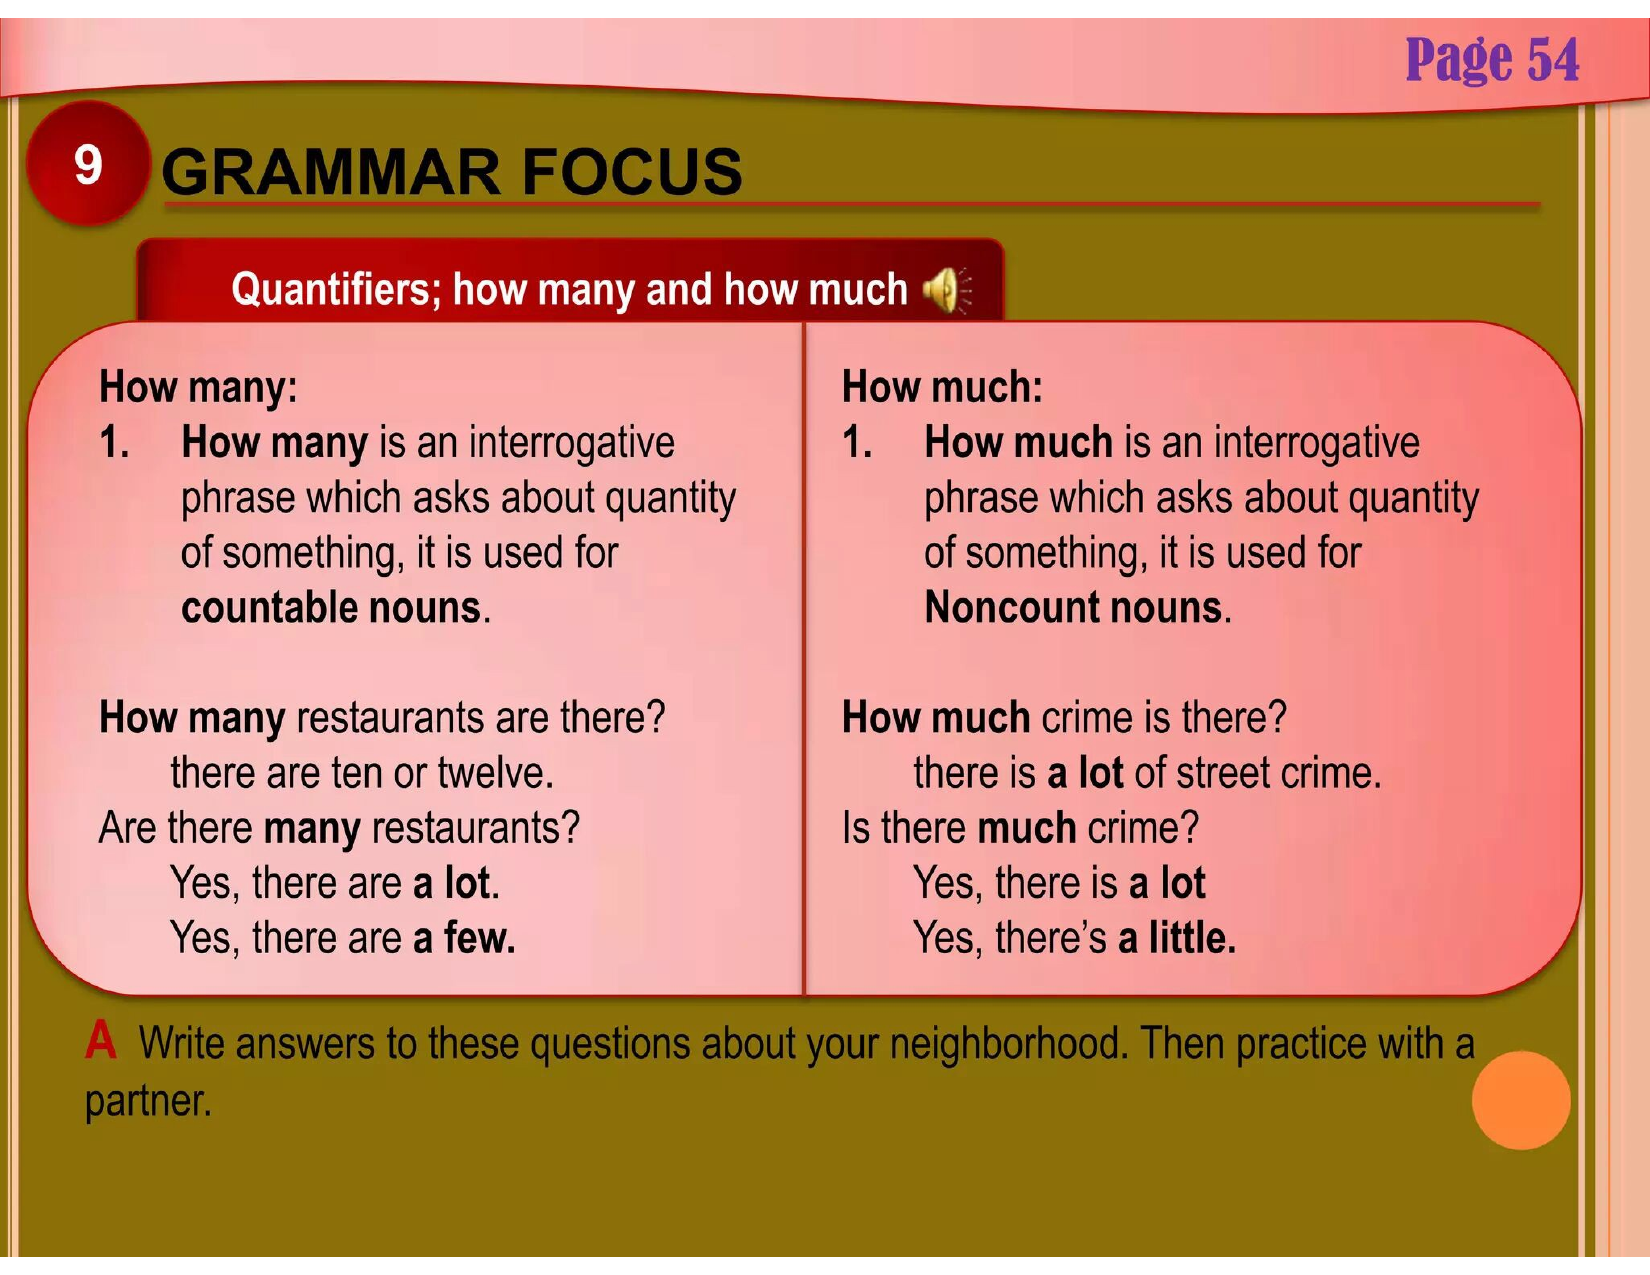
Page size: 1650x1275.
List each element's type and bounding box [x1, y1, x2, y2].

text_box [0, 18, 1650, 1257]
